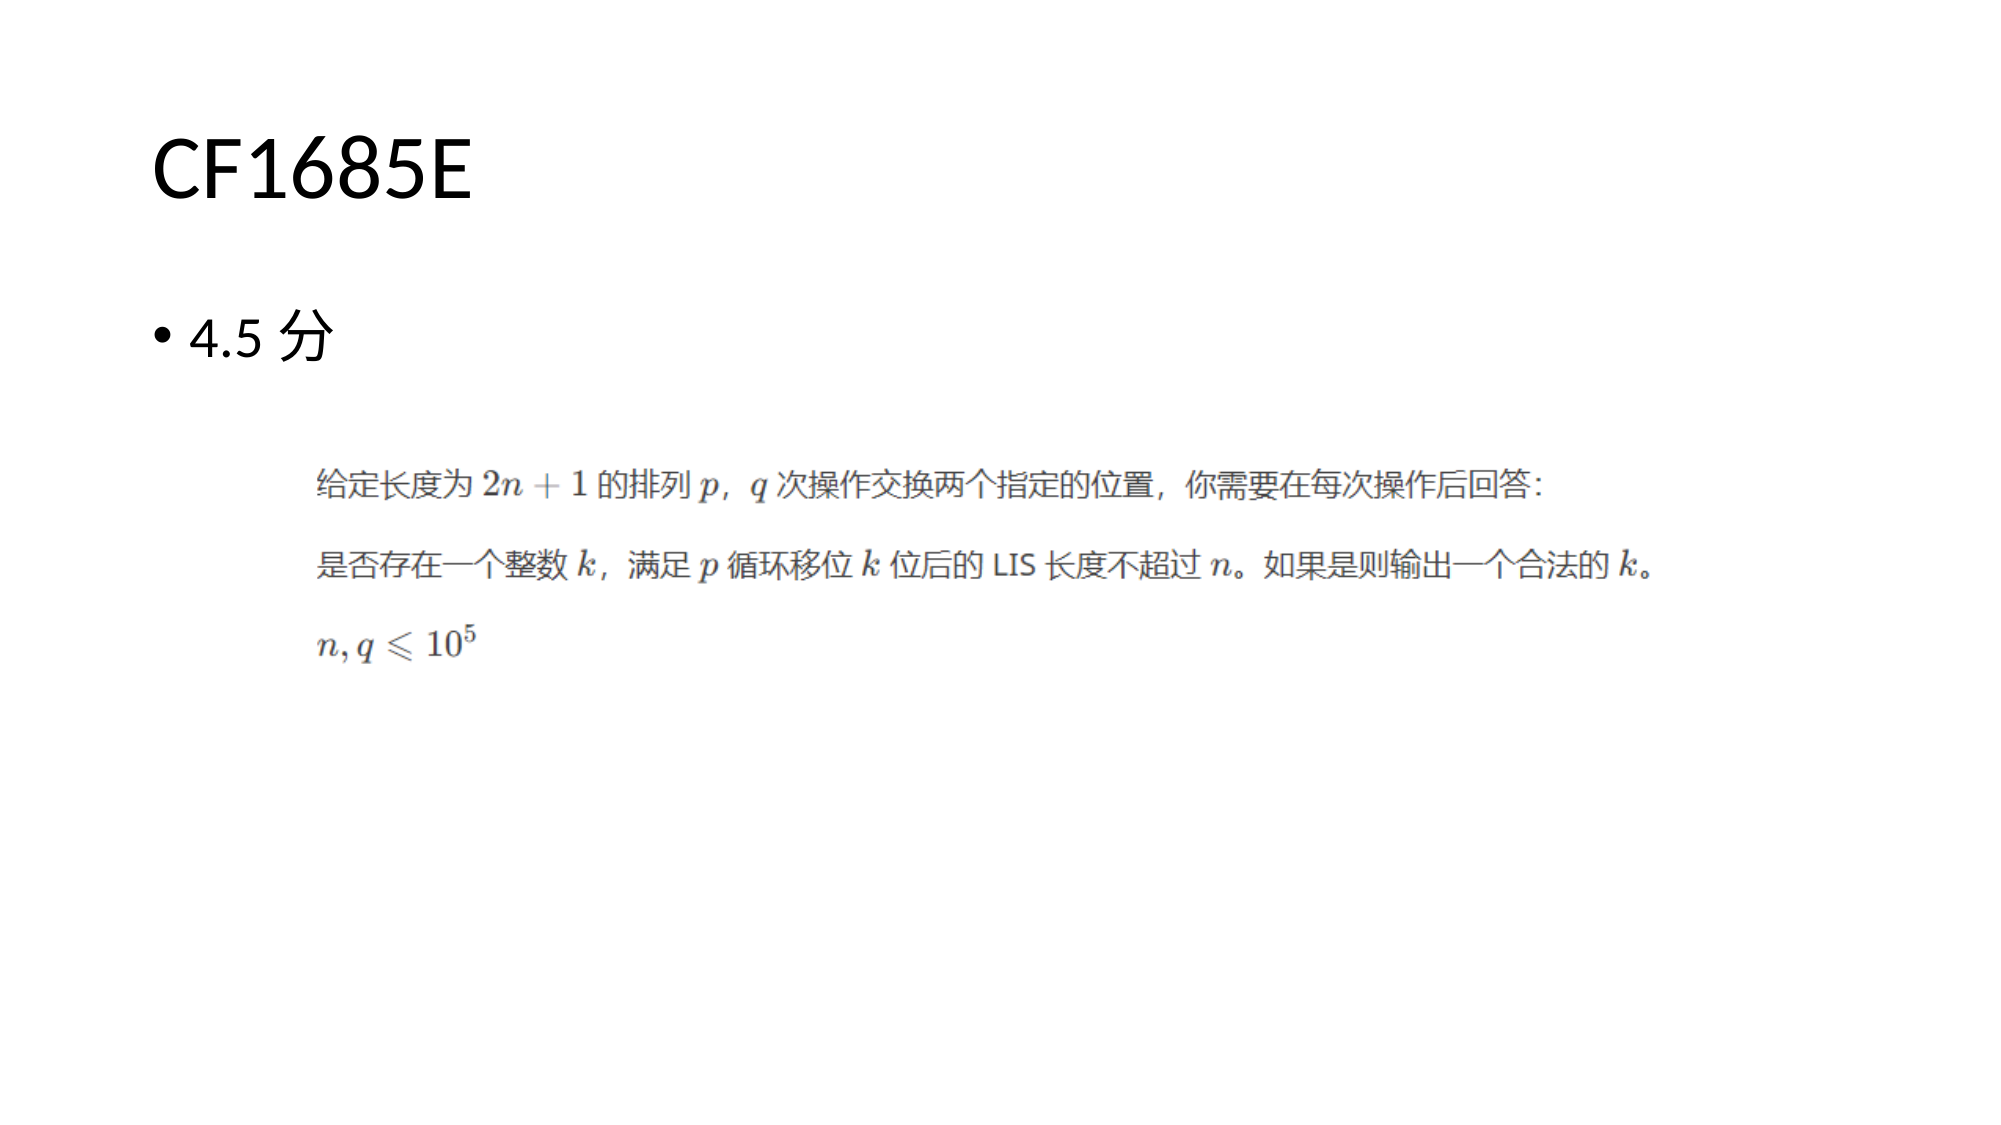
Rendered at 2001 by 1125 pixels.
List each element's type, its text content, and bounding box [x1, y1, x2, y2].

title CF1685E [137, 59, 1863, 278]
list 4.5分 [137, 299, 1863, 1014]
picture [305, 449, 1695, 676]
